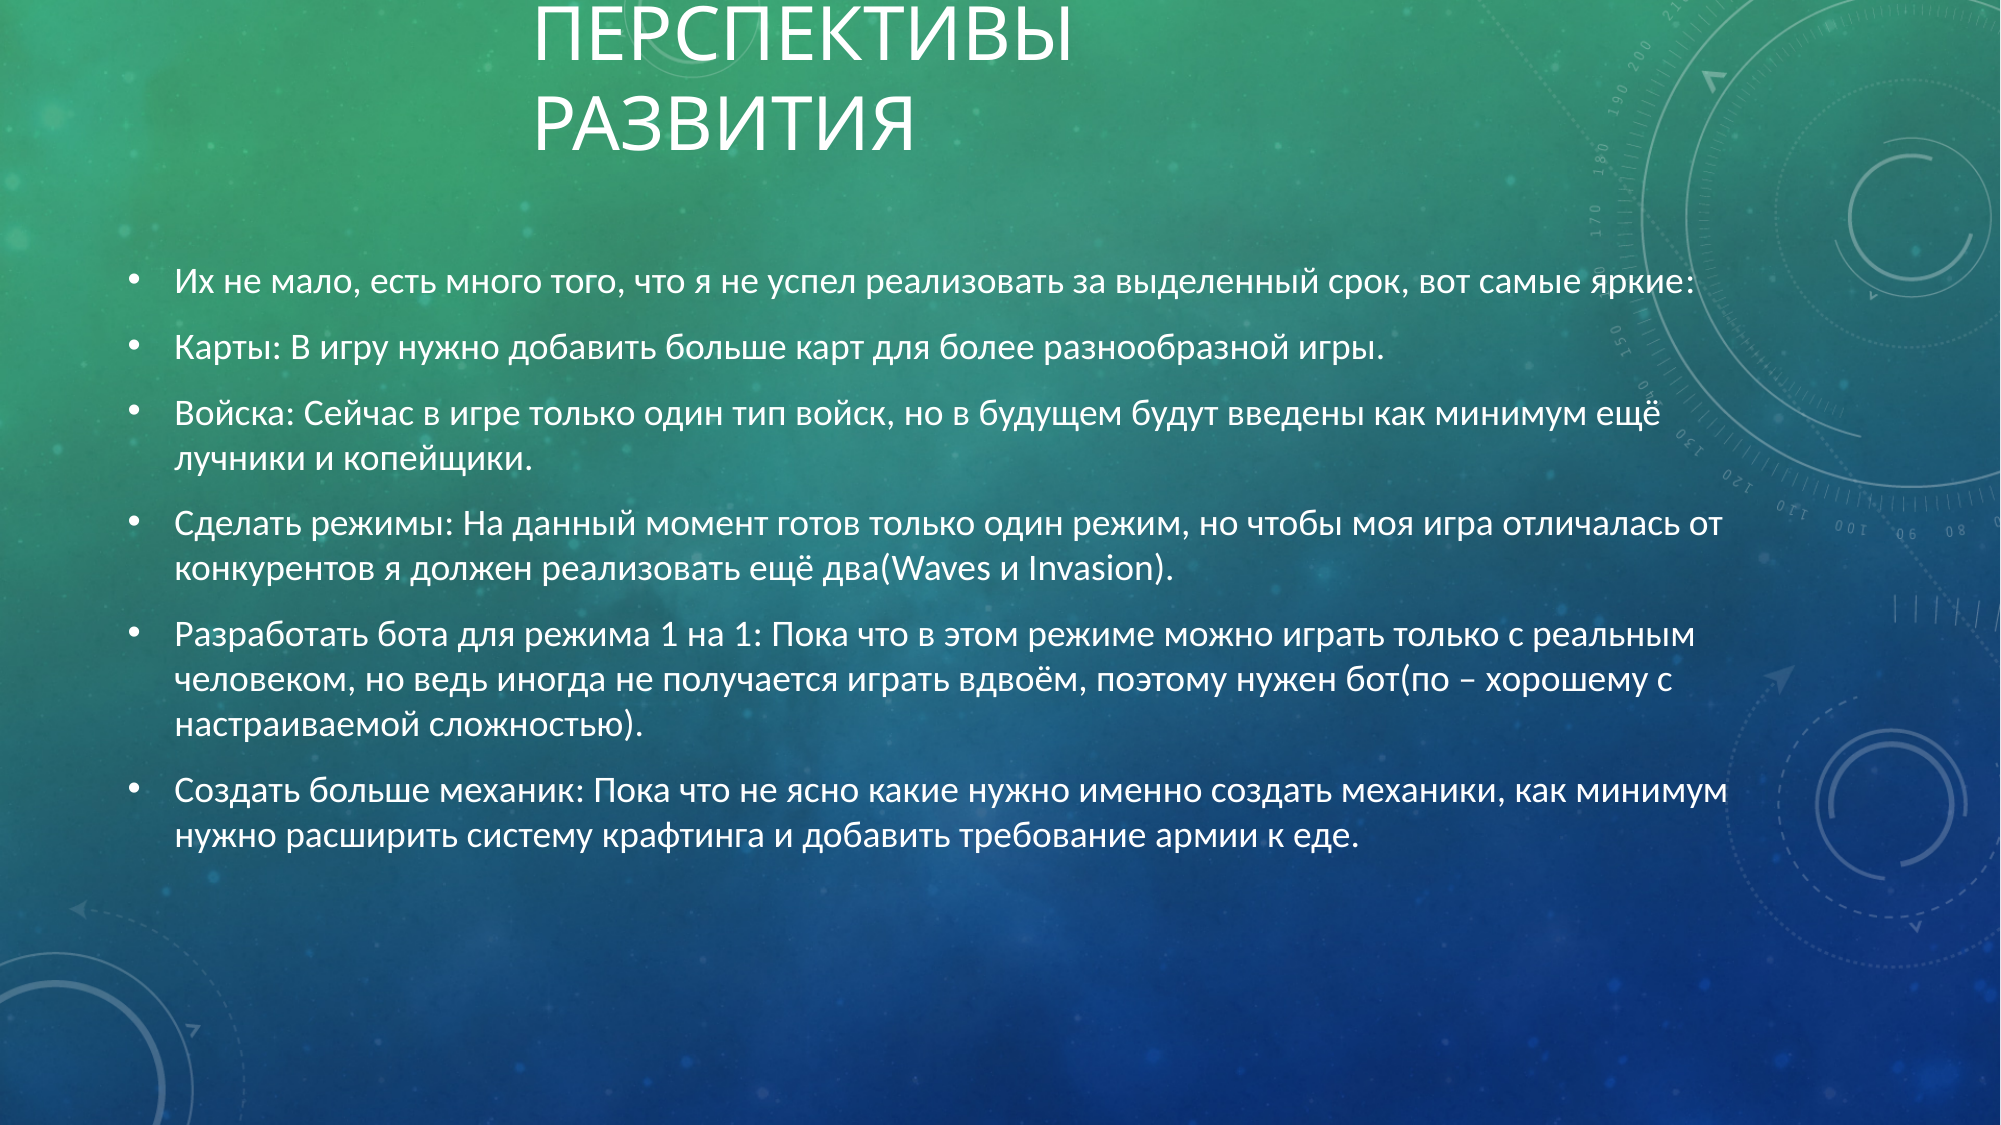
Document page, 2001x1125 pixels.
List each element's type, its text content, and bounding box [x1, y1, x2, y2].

list Их не мало, есть много того, что я не успел реализовать за выделенный срок, вот самые яркие: Карты: В игру нужно добавить больше карт для более разнообразной игры. Войска: Сейчас в игре только один тип войск, но в будущем будут введены как минимум ещё лучники и копейщики. Сделать режимы: На данный момент готов только один режим, но чтобы моя игра отличалась от конкурентов я должен реализовать ещё два(Waves и Invasion). Разработать бота для режима 1 на 1: Пока что в этом режиме можно играть только с реальным человеком, но ведь иногда не получается играть вдвоём, поэтому нужен бот(по – хорошему с настраиваемой сложностью). Создать больше механик: Пока что не ясно какие нужно именно создать механики, как минимум нужно расширить систему крафтинга и добавить требование армии к еде. [112, 160, 1775, 950]
picture [0, 0, 2001, 1125]
title Перспективы развития [516, 16, 1371, 134]
